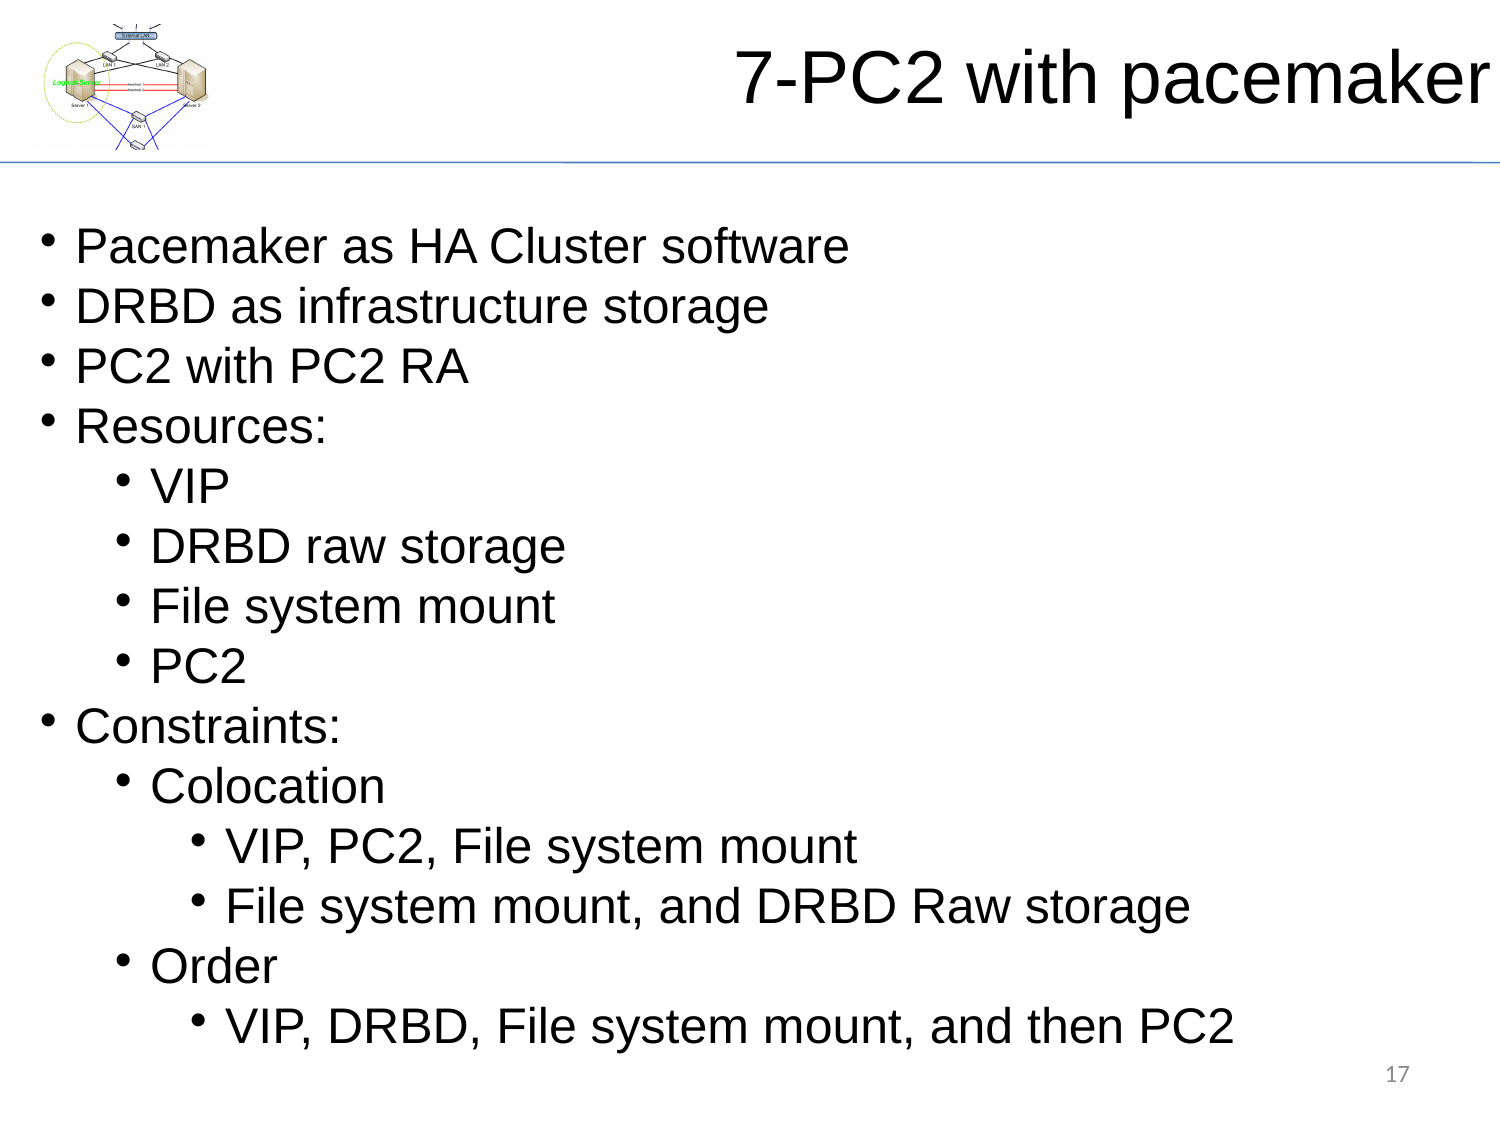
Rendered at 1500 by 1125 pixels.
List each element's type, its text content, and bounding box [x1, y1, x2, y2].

text_box Pacemaker as HA Cluster software DRBD as infrastructure storage PC2 with PC2 RA Resources: VIP DRBD raw storage File system mount PC2 Constraints: Colocation VIP, PC2, File system mount File system mount, and DRBD Raw storage Order VIP, DRBD, File system mount, and then PC2 [24, 205, 1500, 1109]
picture [29, 24, 219, 151]
text_box 7-PC2 with pacemaker [718, 21, 1194, 144]
